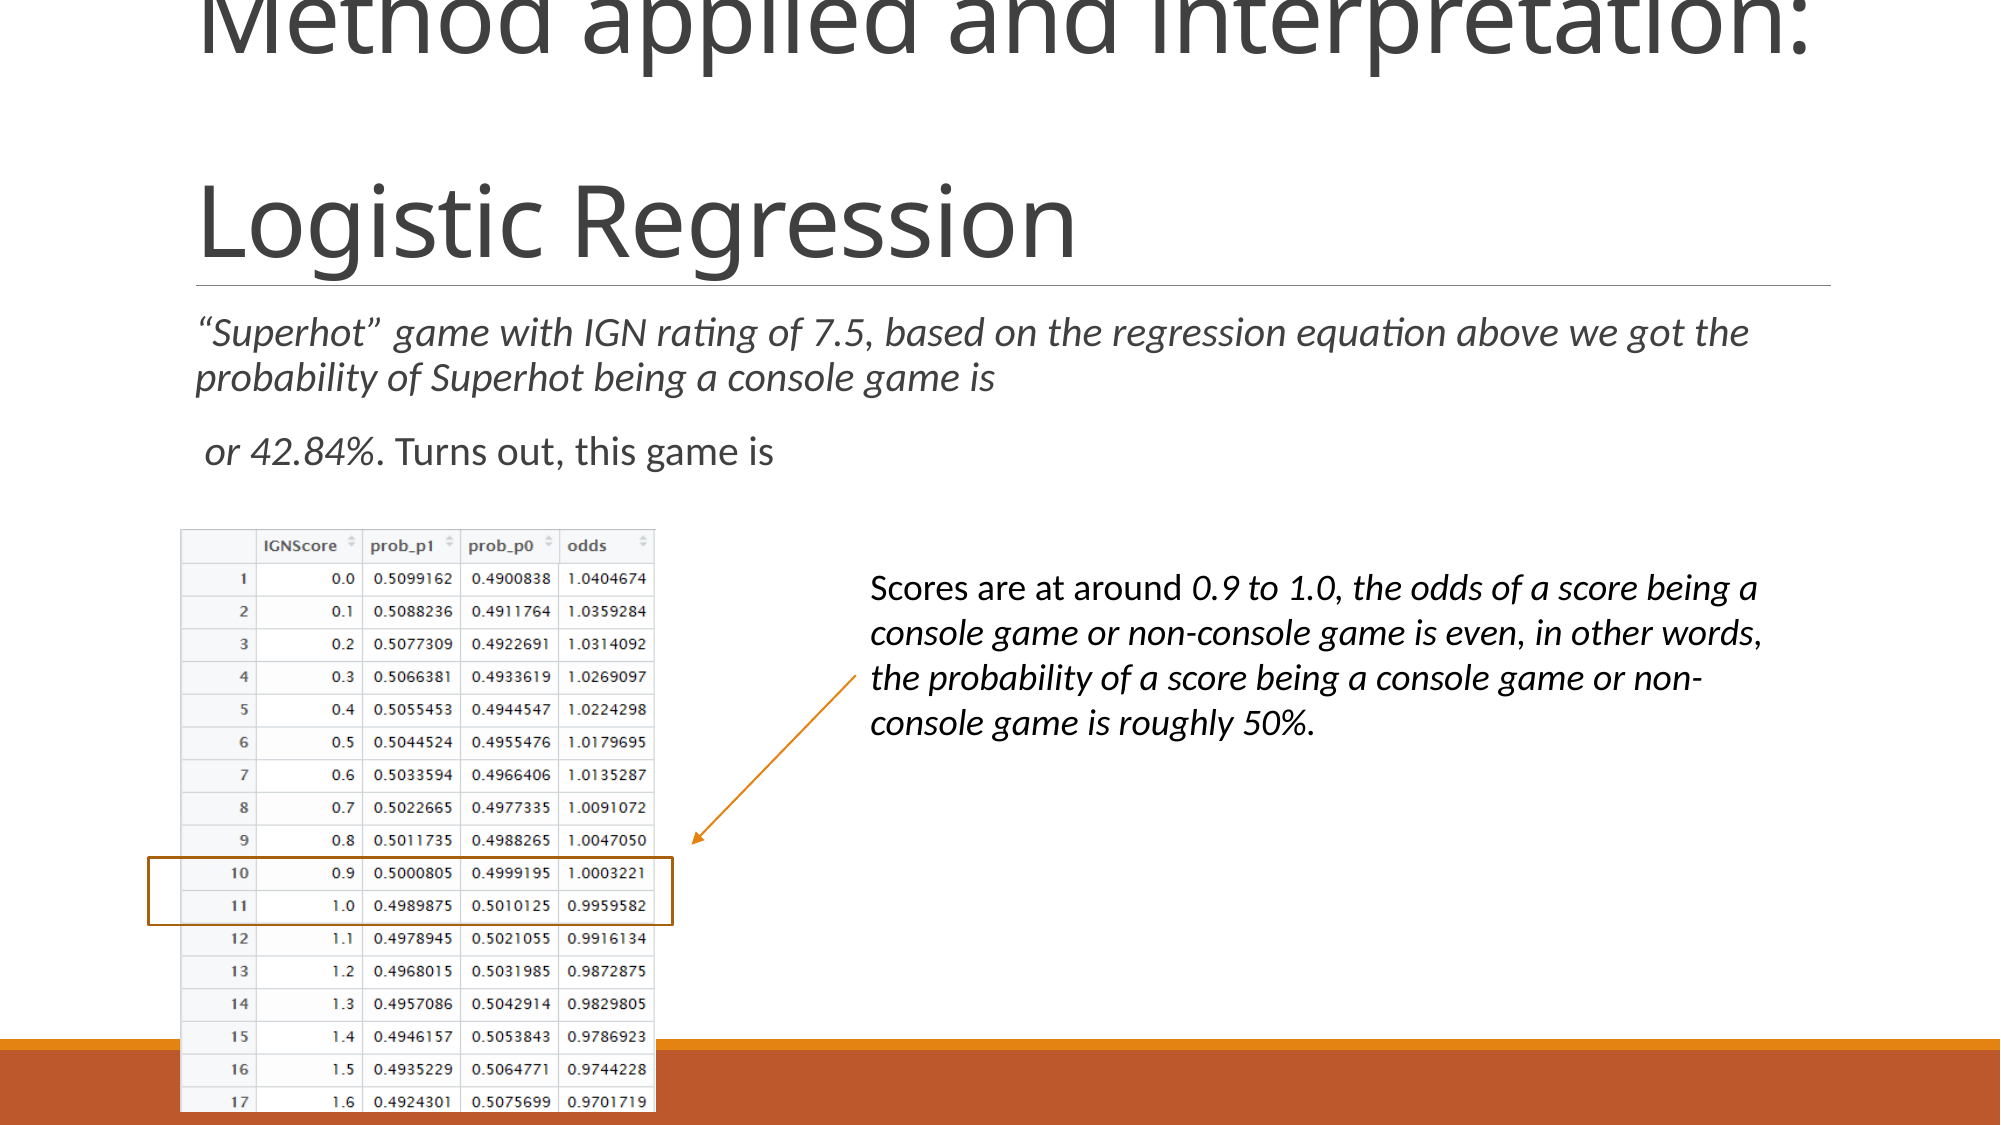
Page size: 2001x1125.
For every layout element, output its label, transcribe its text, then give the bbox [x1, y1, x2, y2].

picture [179, 529, 656, 1112]
title Method applied and interpretation: Logistic Regression [180, 47, 1830, 285]
text_box Scores are at around 0.9 to 1.0, the odds of a score being a console game or non-console game is even, in other words, the probability of a score being a console game or non-console game is roughly 50%. [855, 555, 1821, 796]
text_box [147, 856, 176, 926]
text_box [691, 676, 857, 846]
text_box [663, 856, 674, 926]
